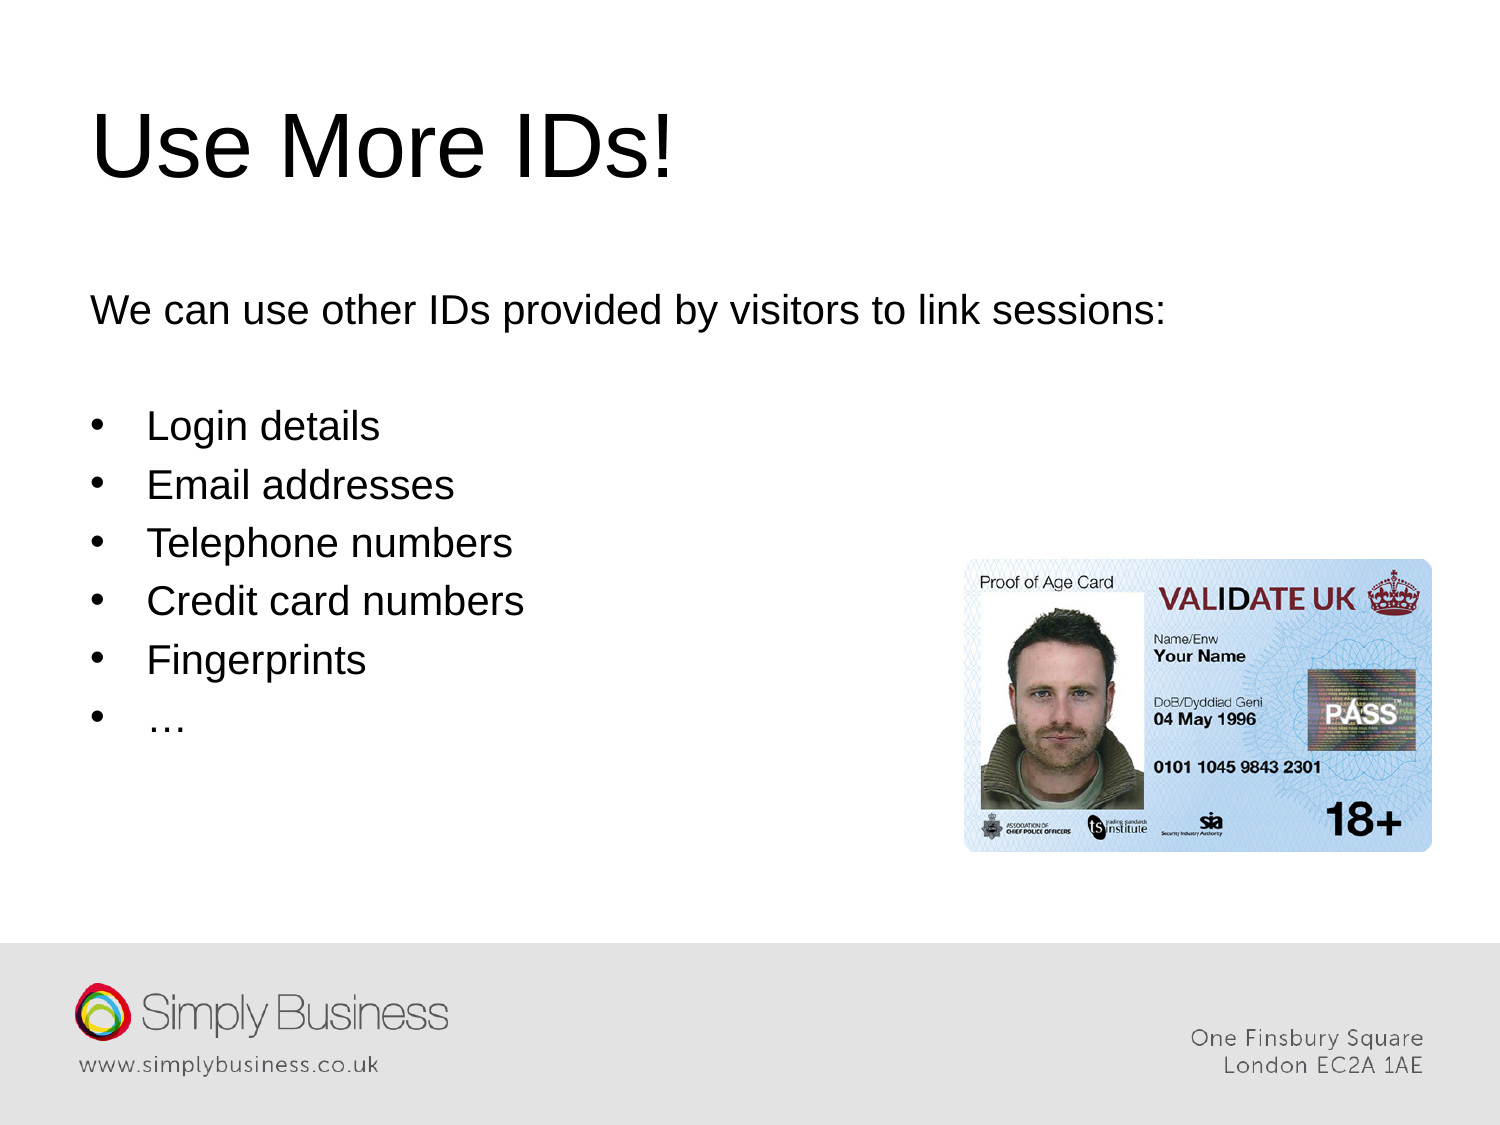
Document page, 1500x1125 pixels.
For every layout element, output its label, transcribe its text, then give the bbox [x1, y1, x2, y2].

picture [0, 0, 1500, 1125]
title Use More IDs! [75, 63, 1426, 237]
list We can use other IDs provided by visitors to link sessions: Login details Email addresses Telephone numbers Credit card numbers Fingerprints … [75, 275, 1426, 903]
